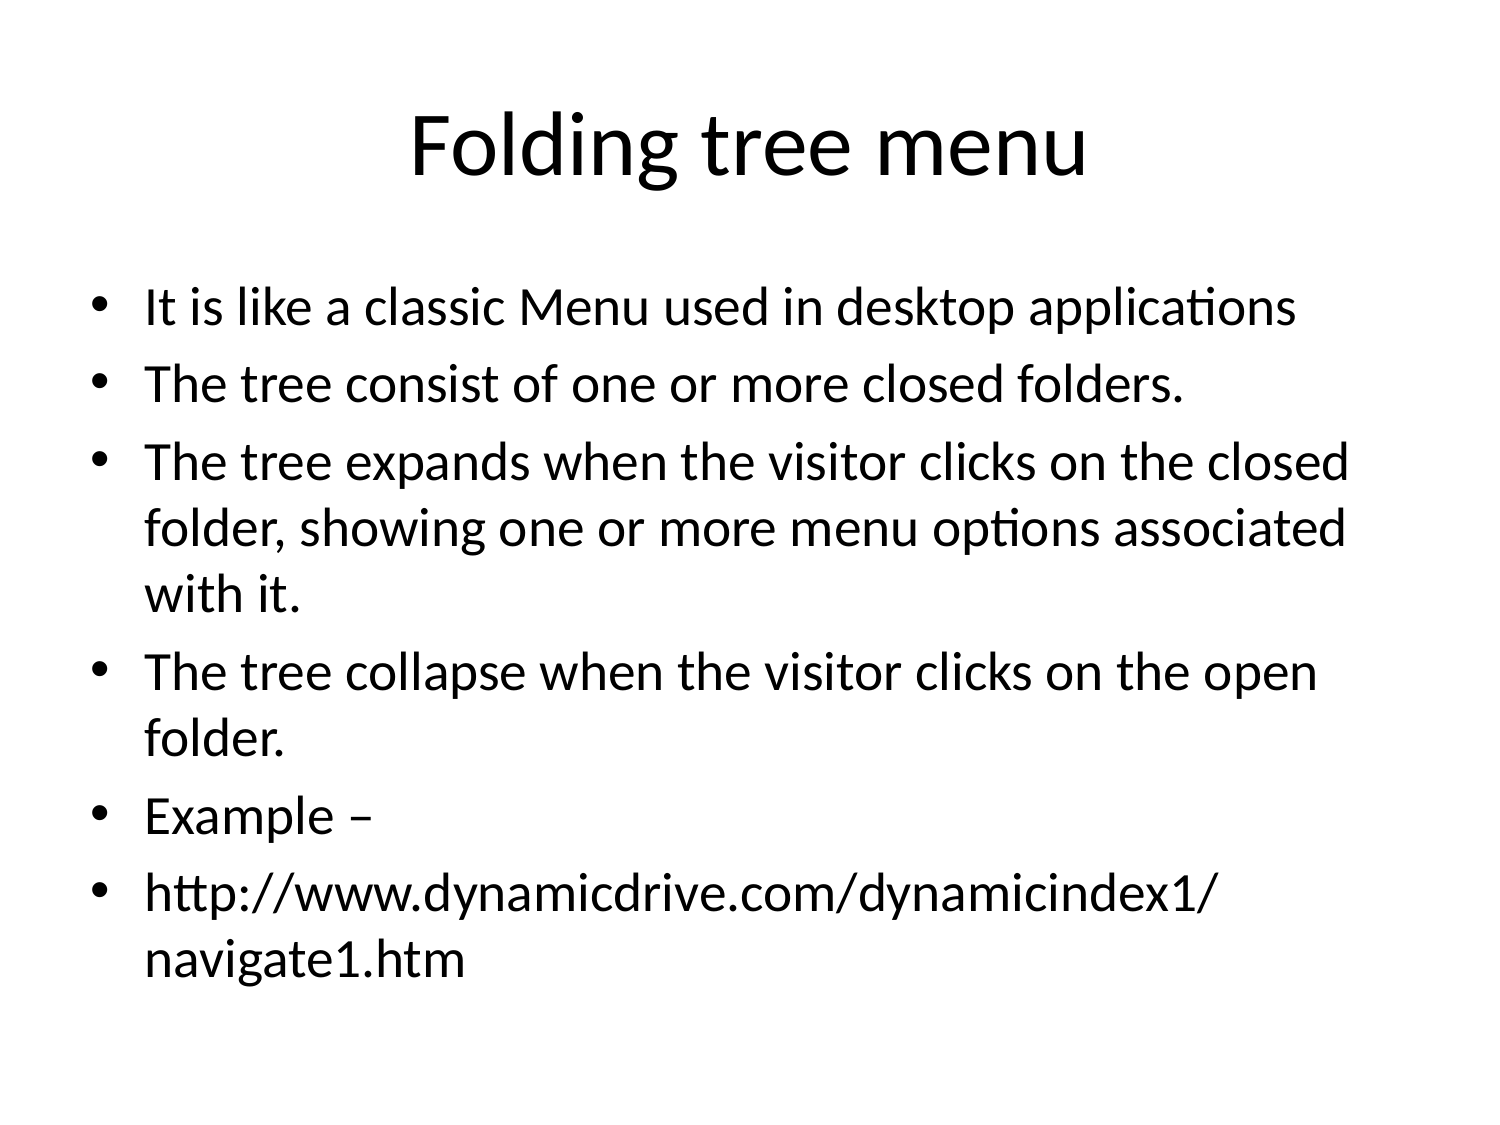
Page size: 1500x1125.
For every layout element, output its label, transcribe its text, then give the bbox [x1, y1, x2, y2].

list It is like a classic Menu used in desktop applications The tree consist of one or more closed folders. The tree expands when the visitor clicks on the closed folder, showing one or more menu options associated with it. The tree collapse when the visitor clicks on the open folder. Example – http://www.dynamicdrive.com/dynamicindex1/navigate1.htm [75, 262, 1425, 1005]
title Folding tree menu [75, 45, 1425, 233]
